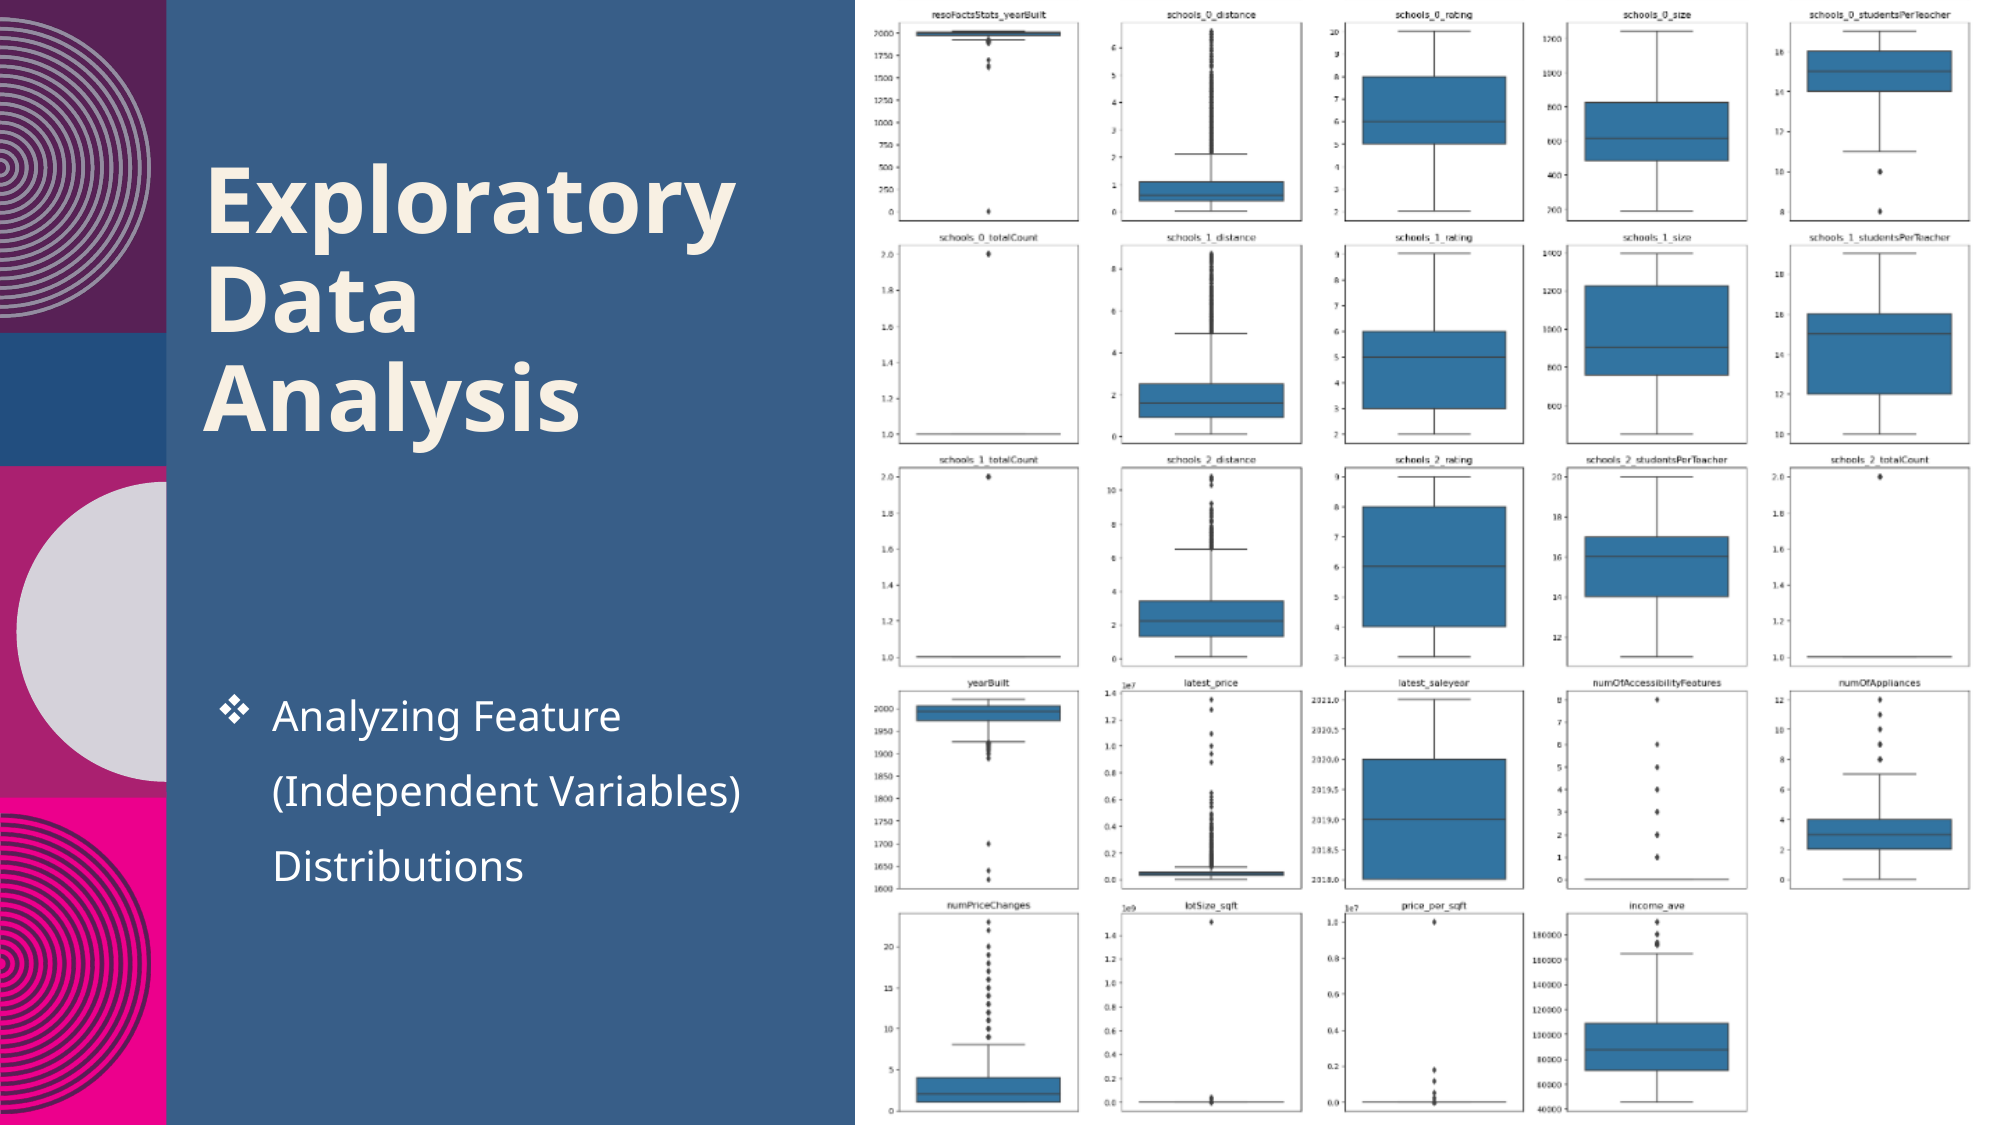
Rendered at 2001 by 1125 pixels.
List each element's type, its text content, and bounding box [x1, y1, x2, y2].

picture [1, 18, 151, 318]
picture [1, 814, 151, 1114]
text_box Analyzing Feature (Independent Variables) Distributions [200, 657, 855, 1004]
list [855, 0, 2000, 1125]
title Exploratory Data Analysis [188, 146, 776, 468]
